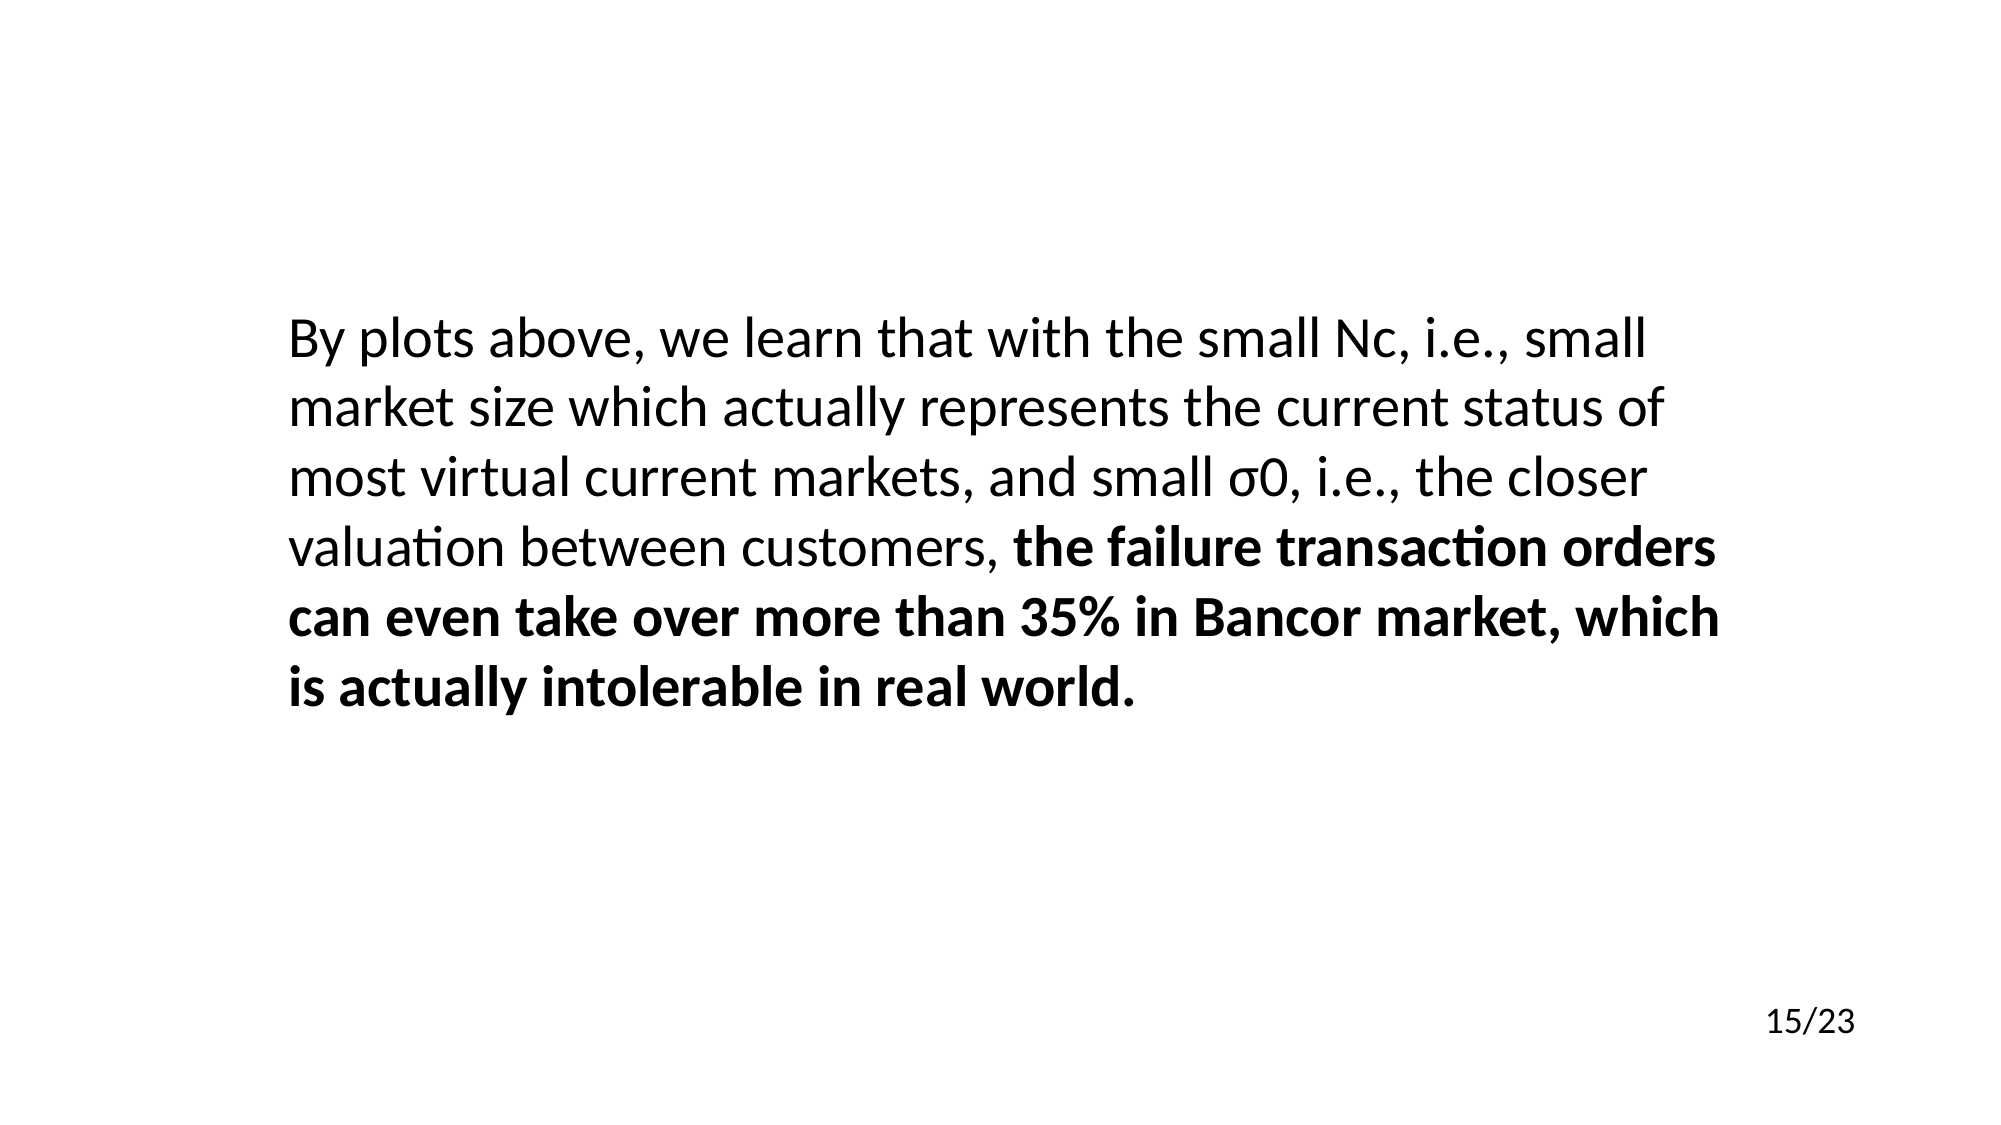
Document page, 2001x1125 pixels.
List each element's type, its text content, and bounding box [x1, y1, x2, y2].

text_box 15/23 [1749, 988, 1939, 1049]
subtitle By plots above, we learn that with the small Nc, i.e., small market size which actually represents the current status of most virtual current markets, and small σ0, i.e., the closer valuation between customers, the failure transaction orders can even take over more than 35% in Bancor market, which is actually intolerable in real world. [273, 291, 1774, 834]
